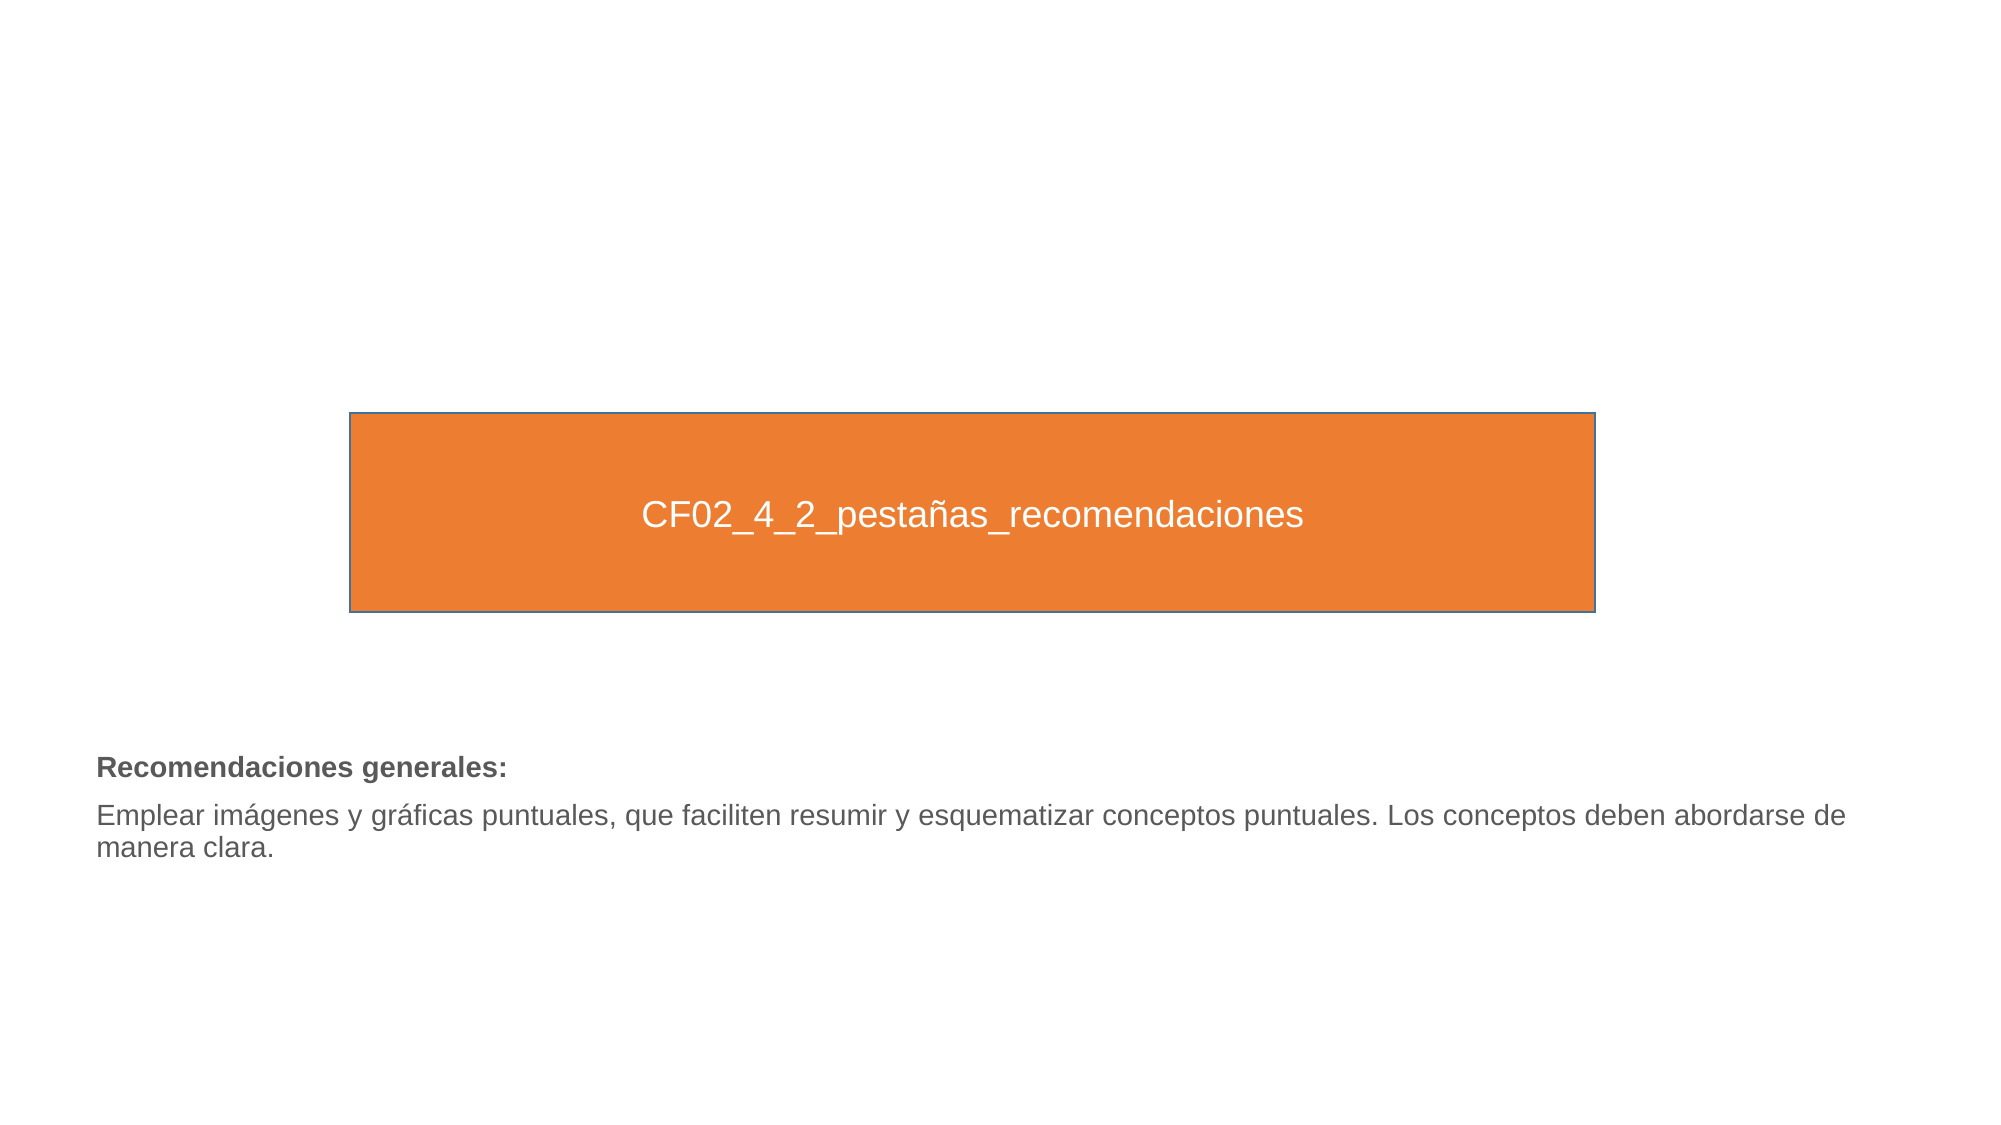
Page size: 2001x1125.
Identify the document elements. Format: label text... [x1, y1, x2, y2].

text_box Recomendaciones generales: Emplear imágenes y gráficas puntuales, que faciliten resumir y esquematizar conceptos puntuales. Los conceptos deben abordarse de manera clara. [81, 745, 1865, 871]
text_box CF02_4_2_pestañas_recomendaciones [350, 413, 1596, 612]
